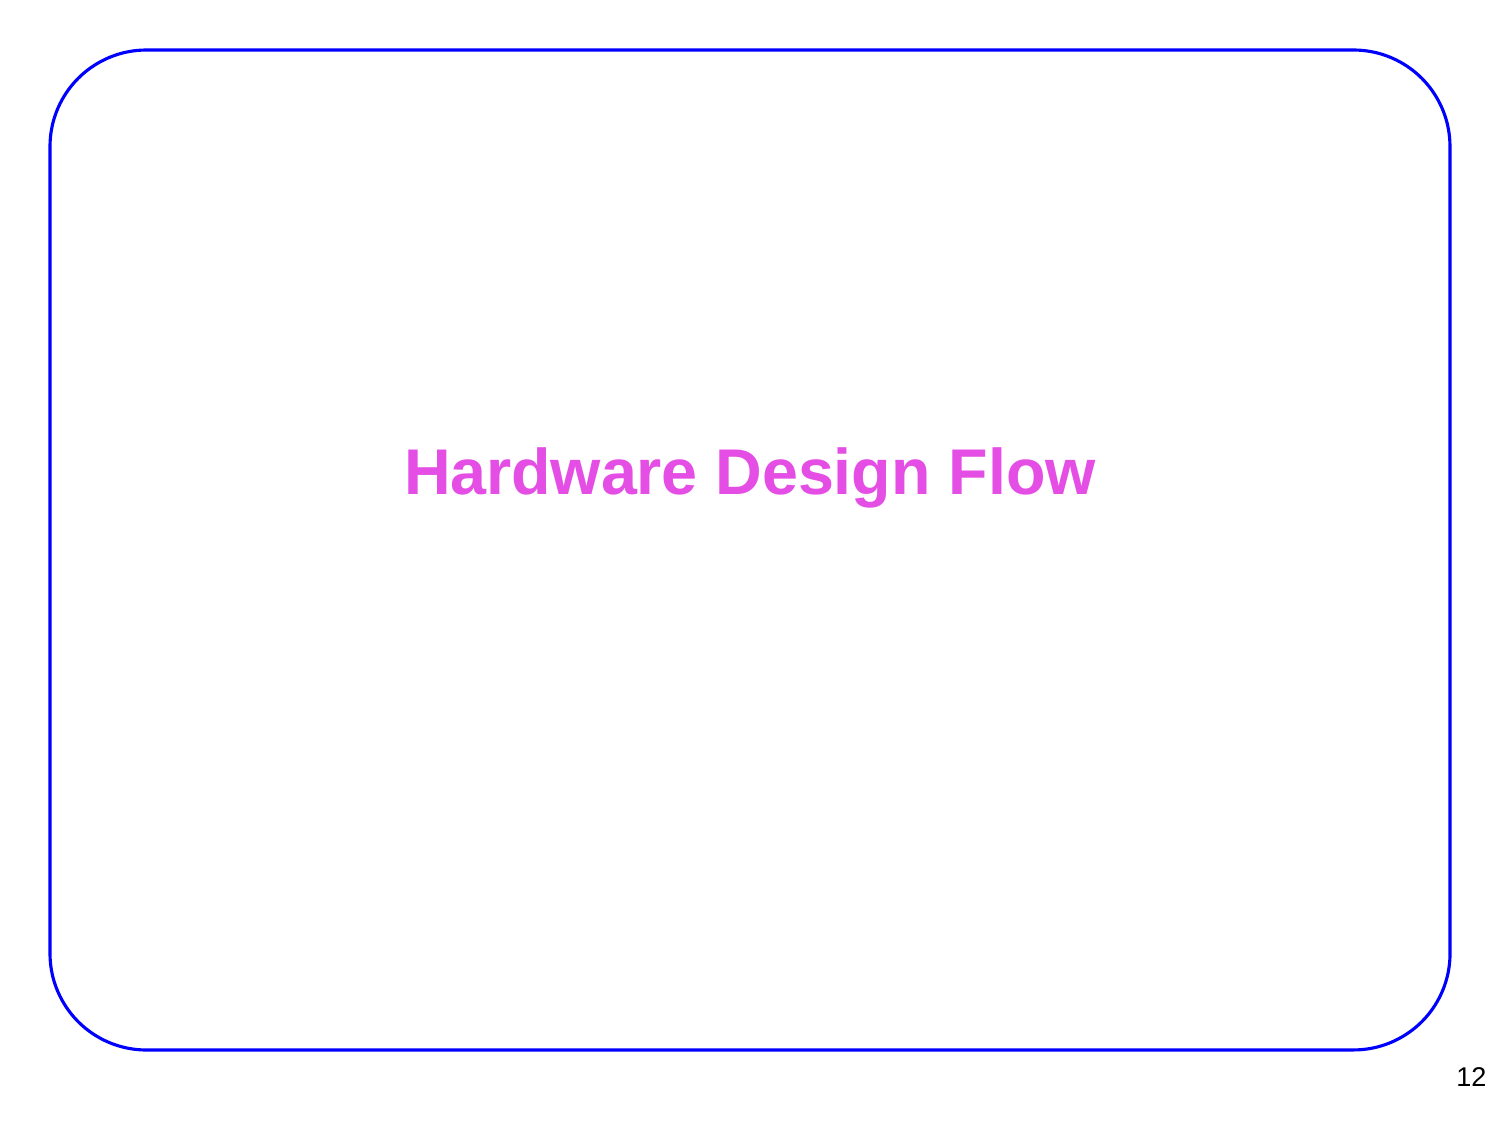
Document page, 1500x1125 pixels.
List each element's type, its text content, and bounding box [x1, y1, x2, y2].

slide_number 12 [1408, 1047, 1500, 1104]
title Hardware Design Flow [113, 374, 1387, 563]
